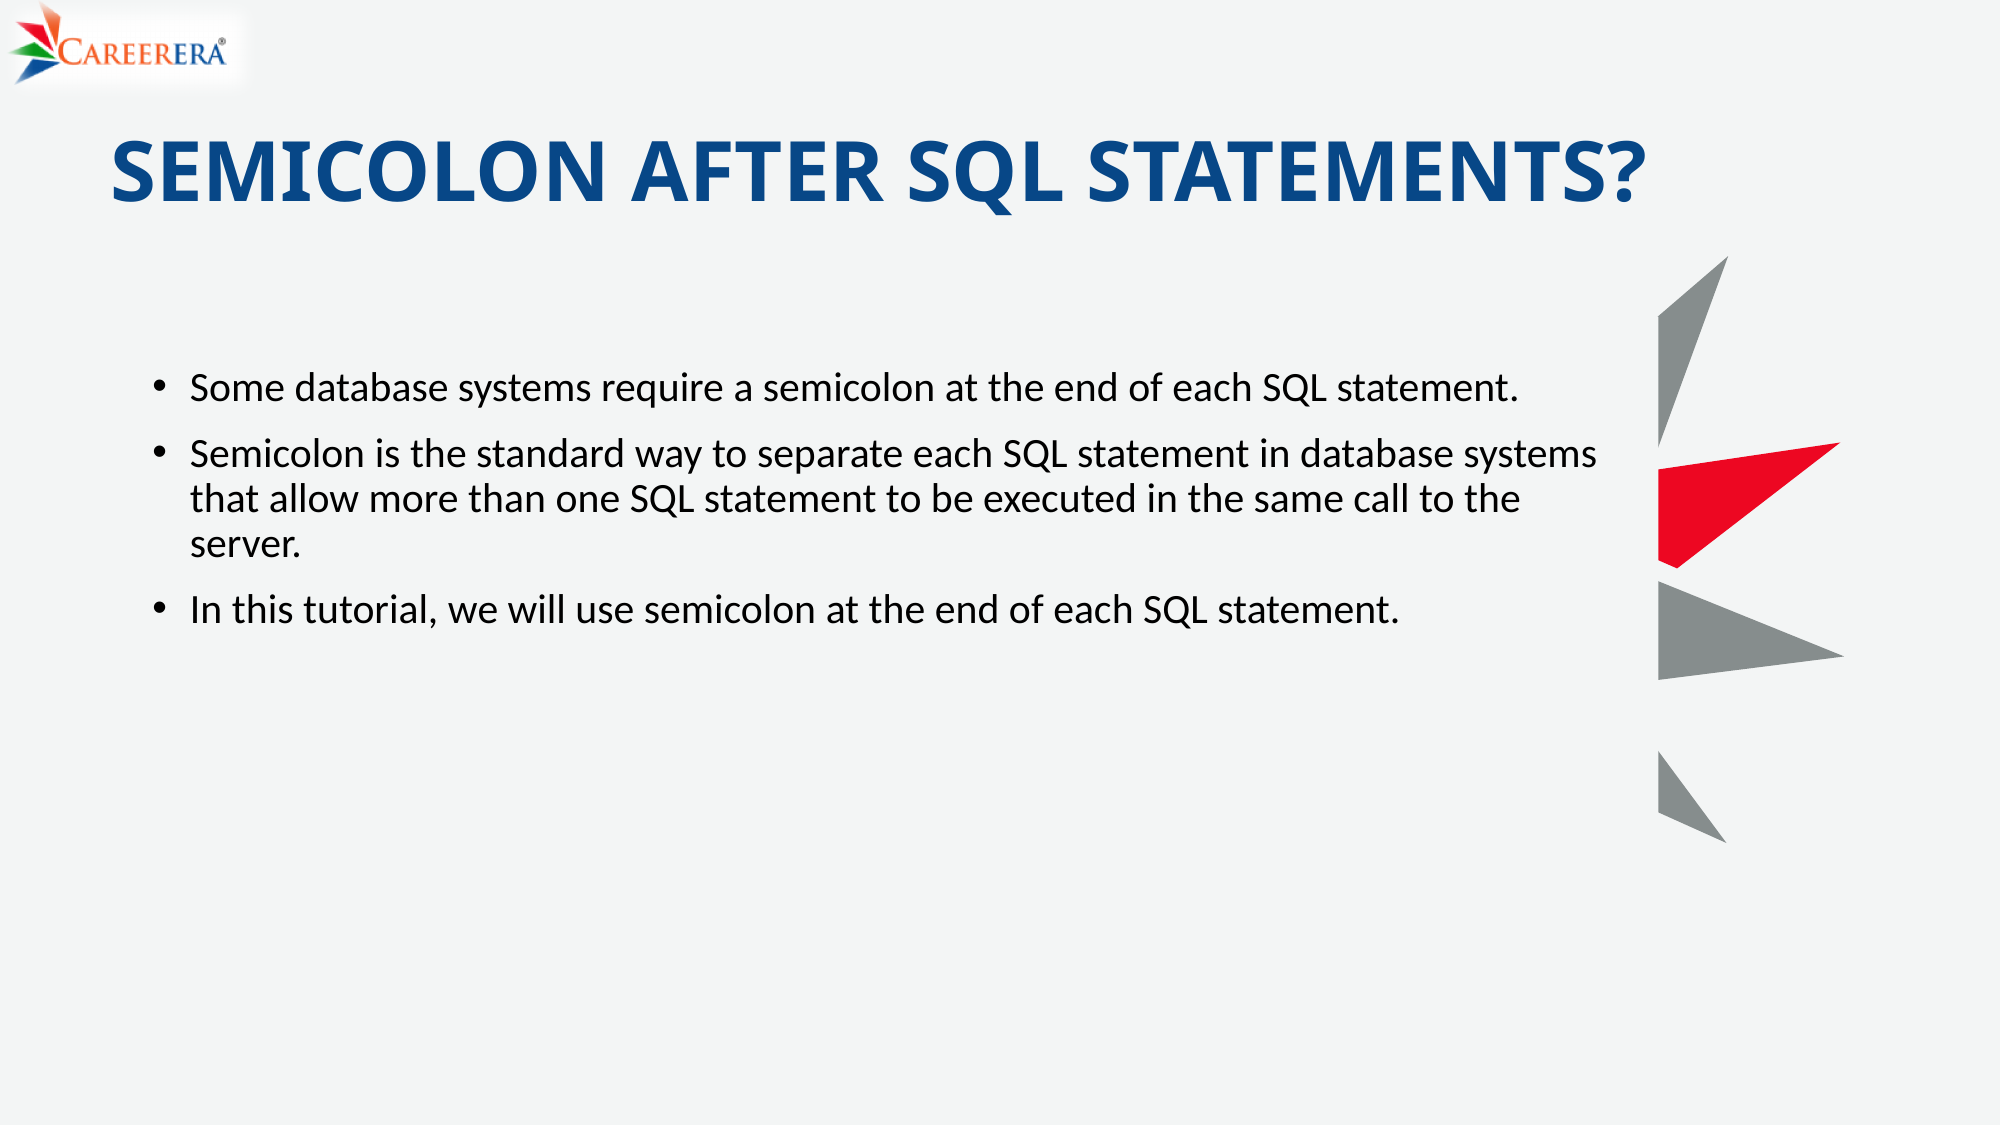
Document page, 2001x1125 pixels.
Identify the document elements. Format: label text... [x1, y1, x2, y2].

picture [0, 0, 262, 104]
title SEMICOLON AFTER SQL STATEMENTS? [78, 65, 1680, 284]
list Some database systems require a semicolon at the end of each SQL statement. Semicolon is the standard way to separate each SQL statement in database systems that allow more than one SQL statement to be executed in the same call to the server. In this tutorial, we will use semicolon at the end of each SQL statement. [137, 316, 1622, 682]
